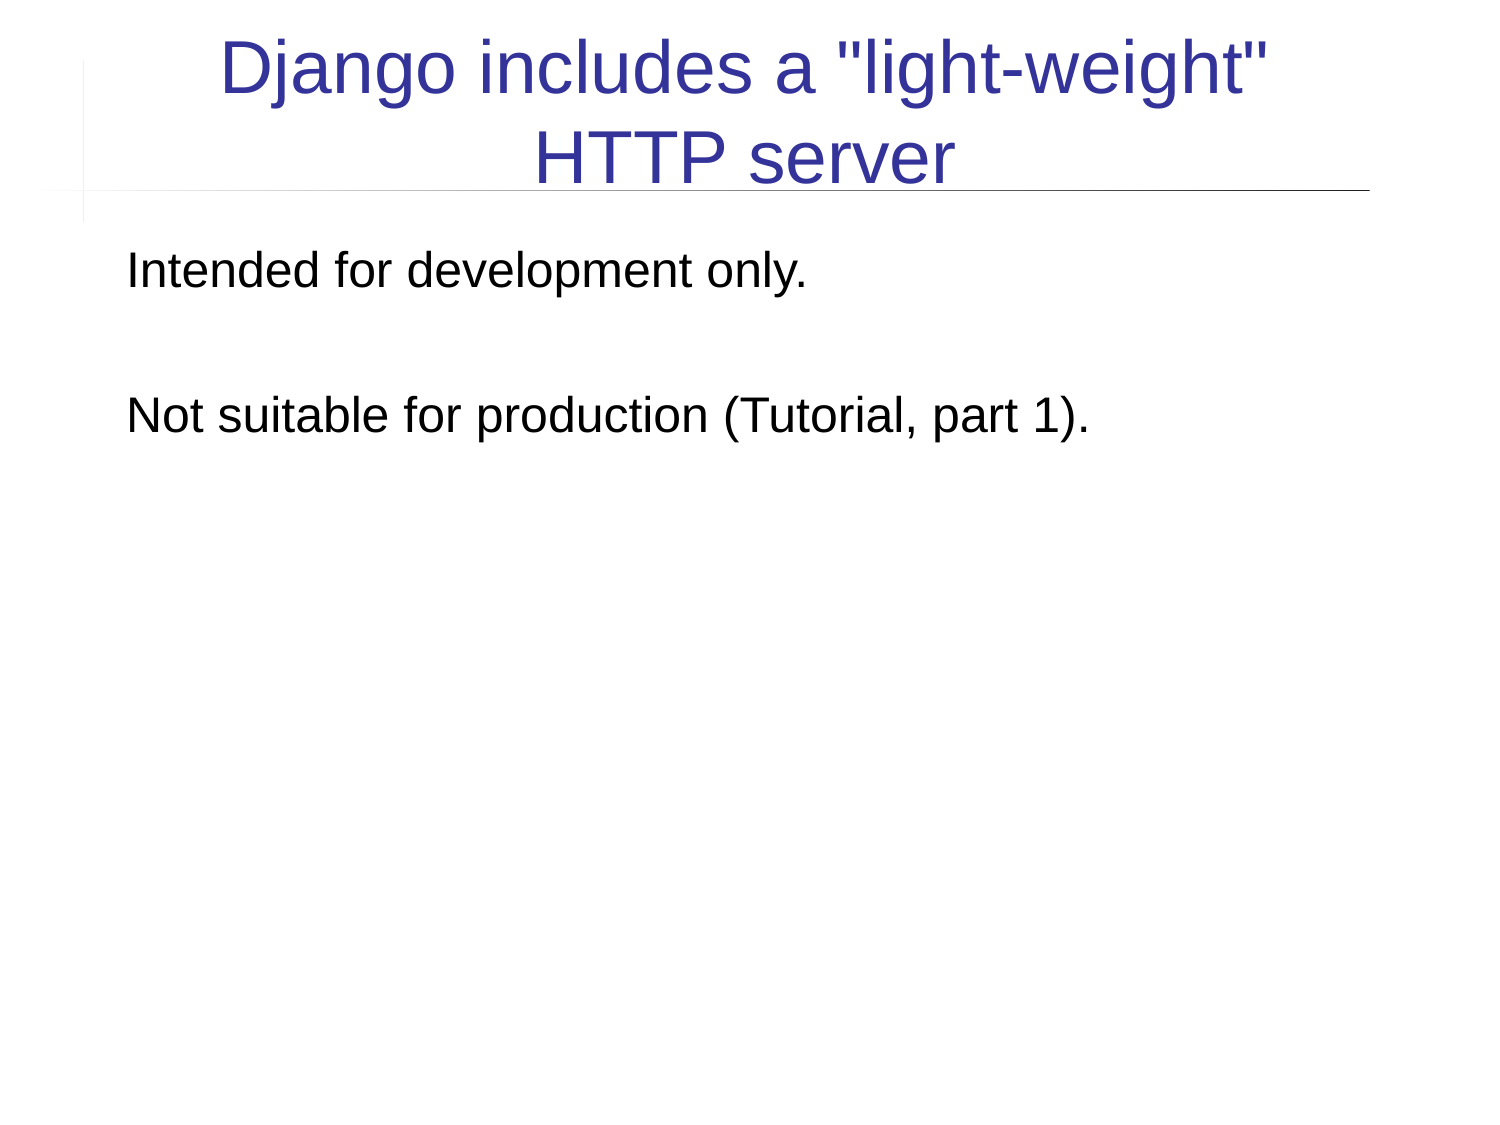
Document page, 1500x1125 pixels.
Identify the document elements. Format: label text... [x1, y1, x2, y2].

text_box Django includes a "light-weight" HTTP server [100, 10, 1390, 207]
text_box Intended for development only. Not suitable for production (Tutorial, part 1). [110, 229, 1401, 952]
